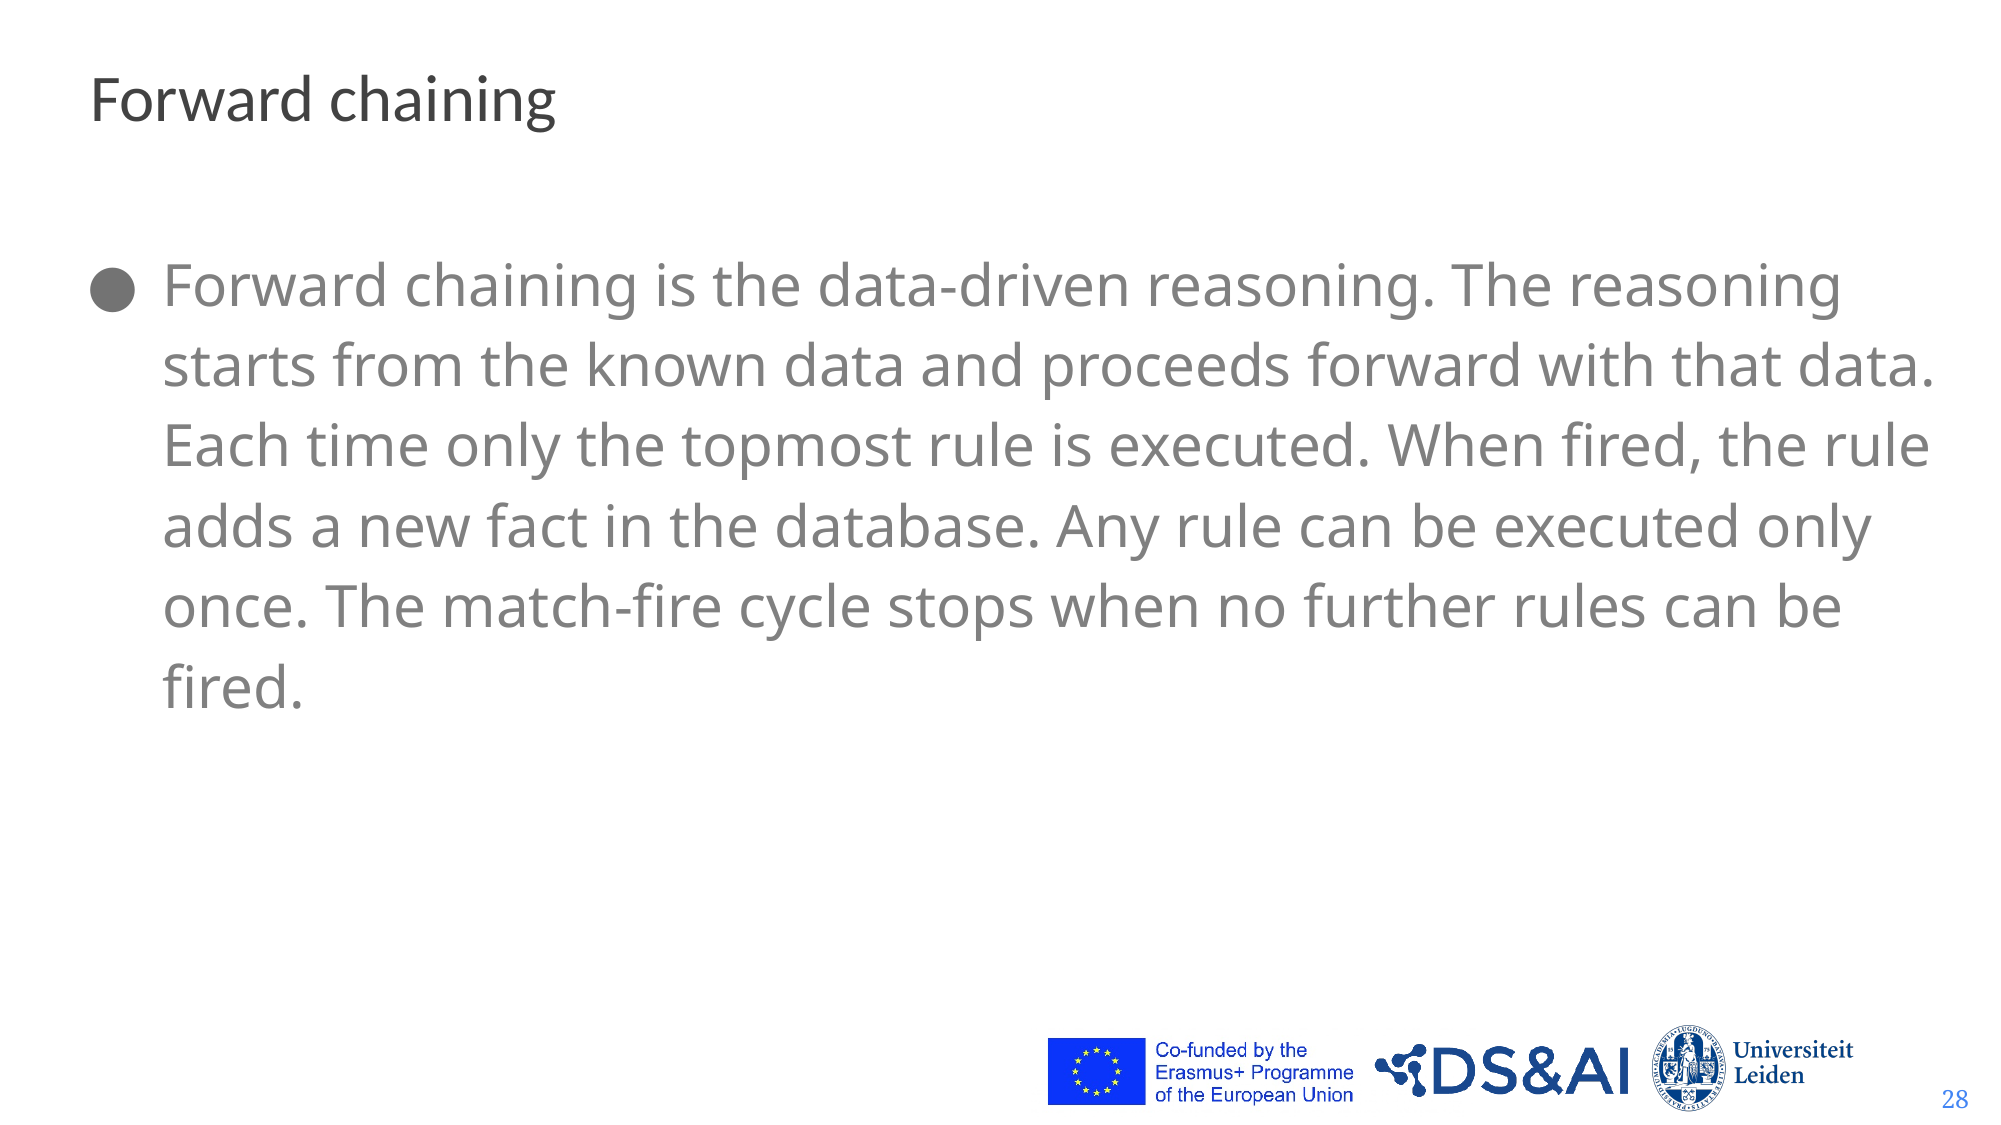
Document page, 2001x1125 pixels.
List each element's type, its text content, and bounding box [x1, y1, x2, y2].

title Forward chaining [75, 11, 2000, 179]
picture [1031, 1013, 1857, 1125]
list Forward chaining is the data-driven reasoning. The reasoning starts from the known data and proceeds forward with that data. Each time only the topmost rule is executed. When fired, the rule adds a new fact in the database. Any rule can be executed only once. The match-fire cycle stops when no further rules can be fired. [47, 222, 1953, 1013]
slide_number 28 [1864, 1038, 1985, 1125]
